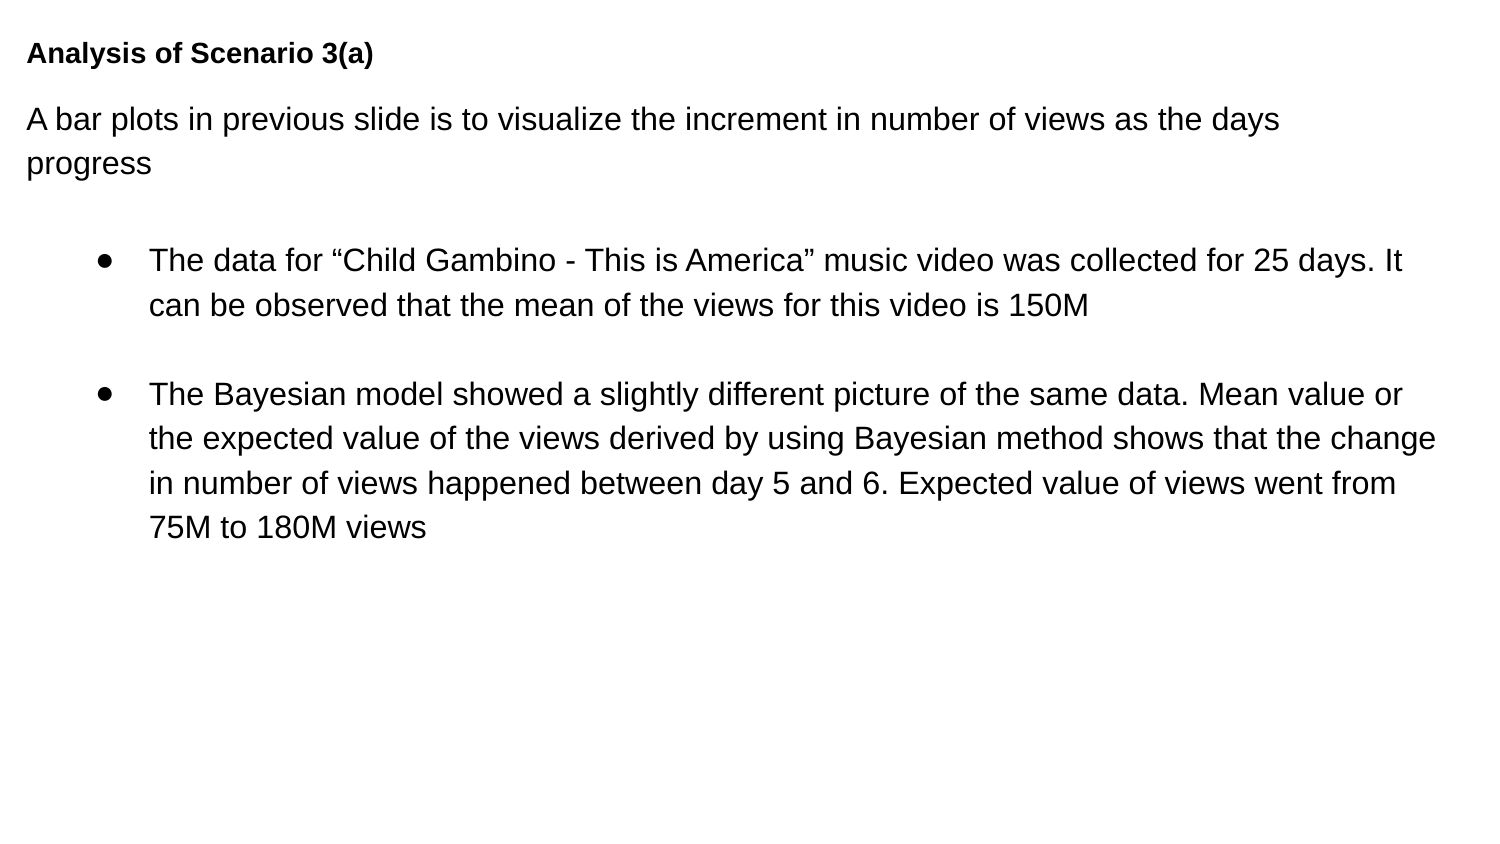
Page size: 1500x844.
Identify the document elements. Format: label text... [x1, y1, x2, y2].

text_box Analysis of Scenario 3(a) A bar plots in previous slide is to visualize the increment in number of views as the days progress [11, 19, 1411, 157]
text_box The data for “Child Gambino - This is America” music video was collected for 25 days. It can be observed that the mean of the views for this video is 150M The Bayesian model showed a slightly different picture of the same data. Mean value or the expected value of the views derived by using Bayesian method shows that the change in number of views happened between day 5 and 6. Expected value of views went from 75M to 180M views [58, 218, 1472, 711]
